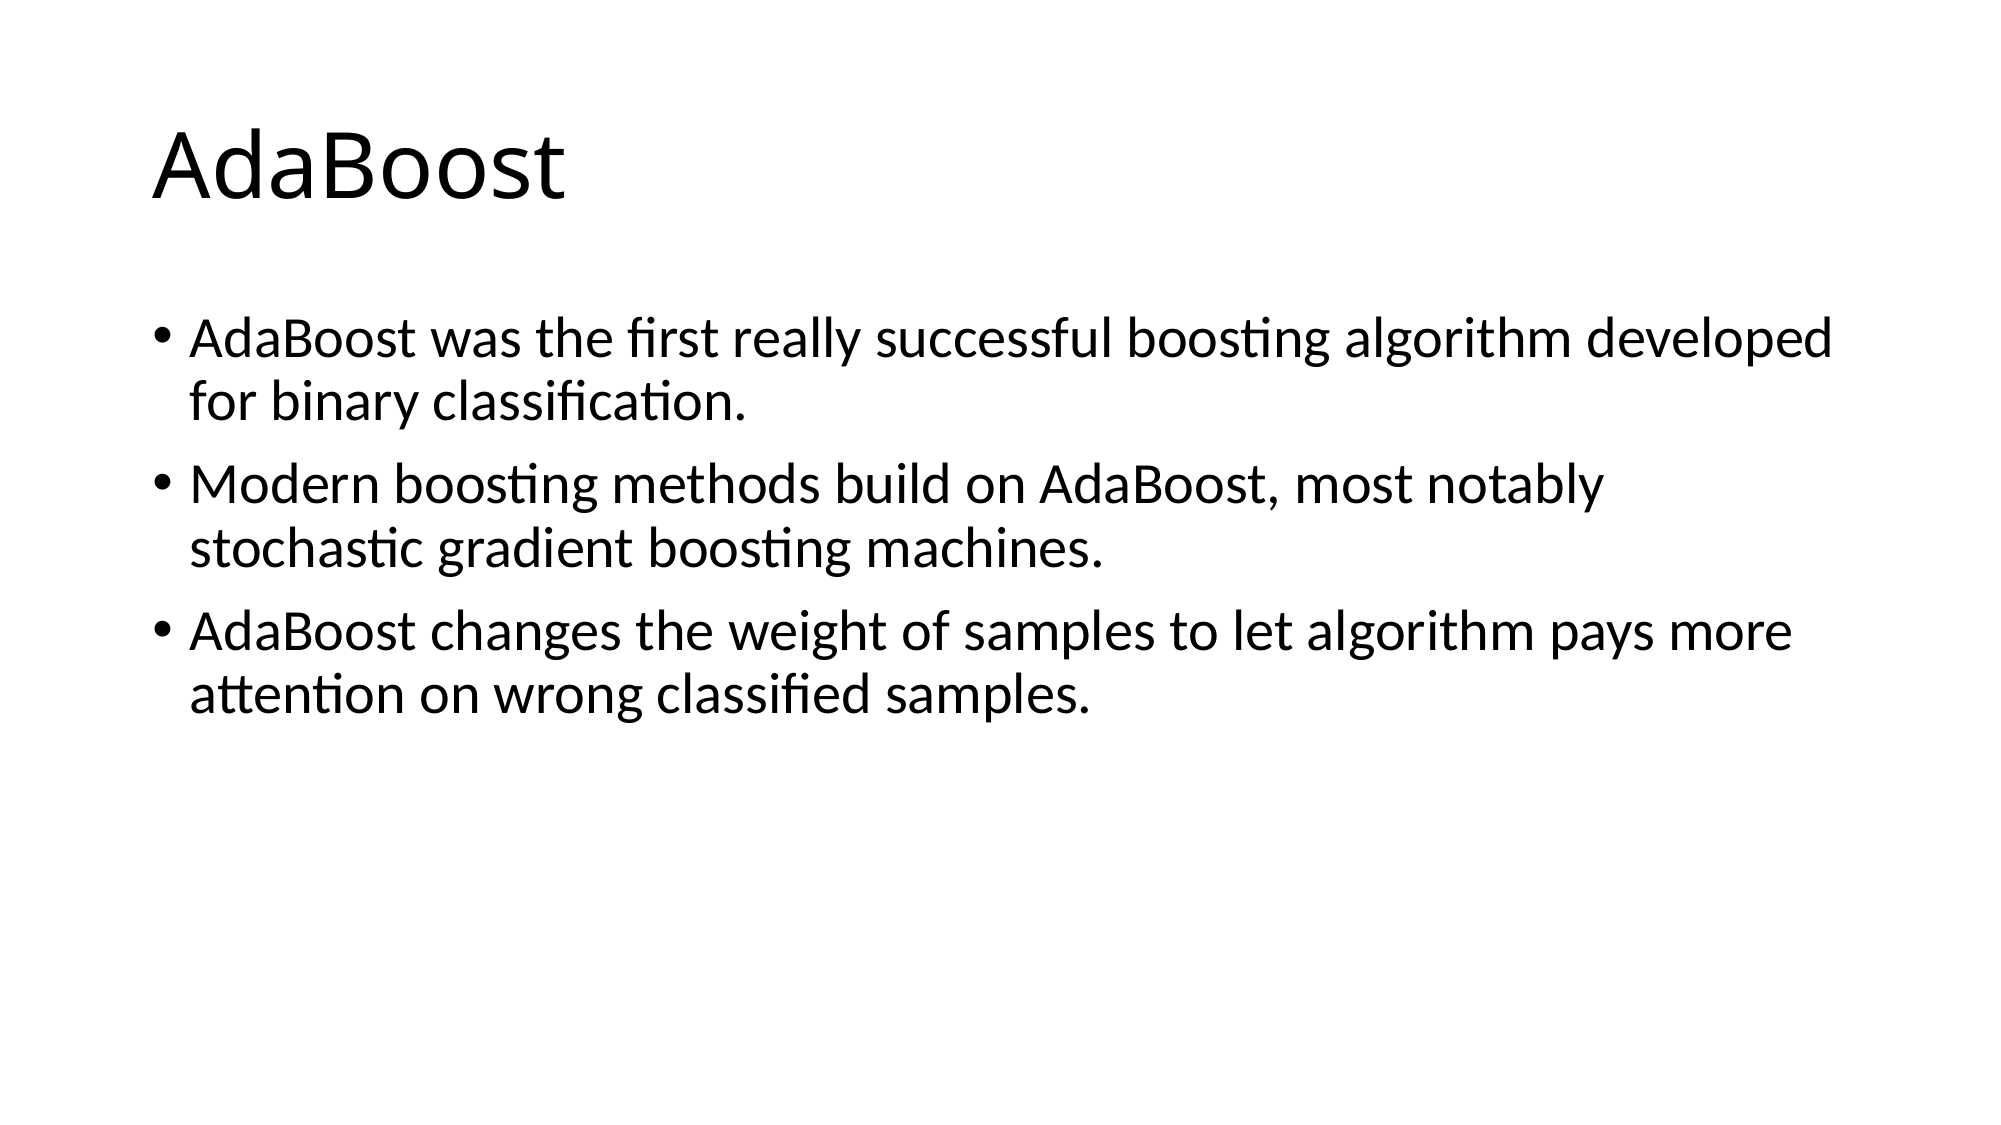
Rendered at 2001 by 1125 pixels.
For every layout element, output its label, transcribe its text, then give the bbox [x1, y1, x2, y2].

title AdaBoost [137, 59, 1863, 278]
list AdaBoost was the first really successful boosting algorithm developed for binary classification. Modern boosting methods build on AdaBoost, most notably stochastic gradient boosting machines. AdaBoost changes the weight of samples to let algorithm pays more attention on wrong classified samples. [137, 299, 1863, 1014]
